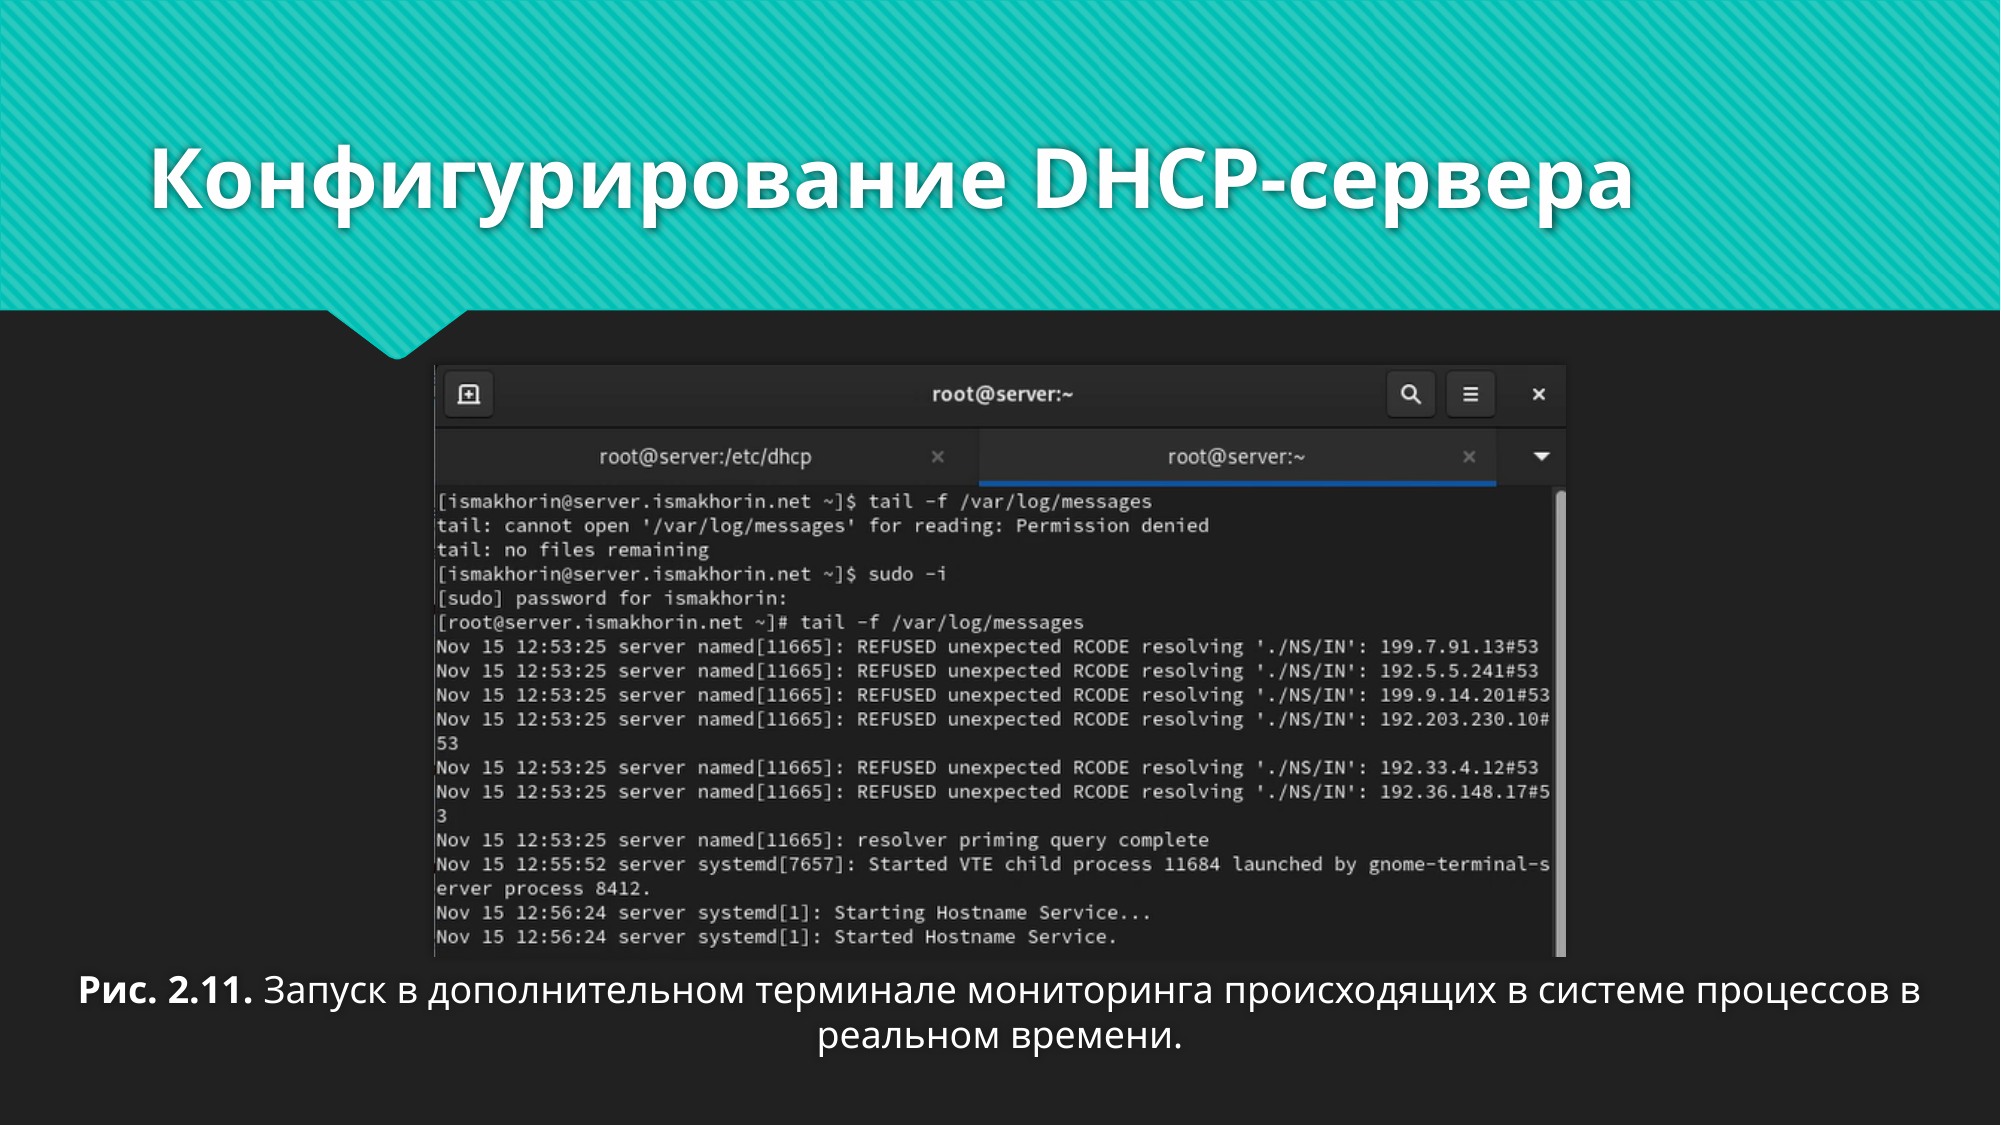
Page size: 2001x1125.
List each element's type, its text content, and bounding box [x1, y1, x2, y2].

title Конфигурирование DHCP-сервера [132, 73, 1868, 233]
text_box Рис. 2.11. Запуск в дополнительном терминале мониторинга происходящих в системе процессов в реальном времени. [40, 956, 1960, 1066]
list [433, 364, 1566, 957]
